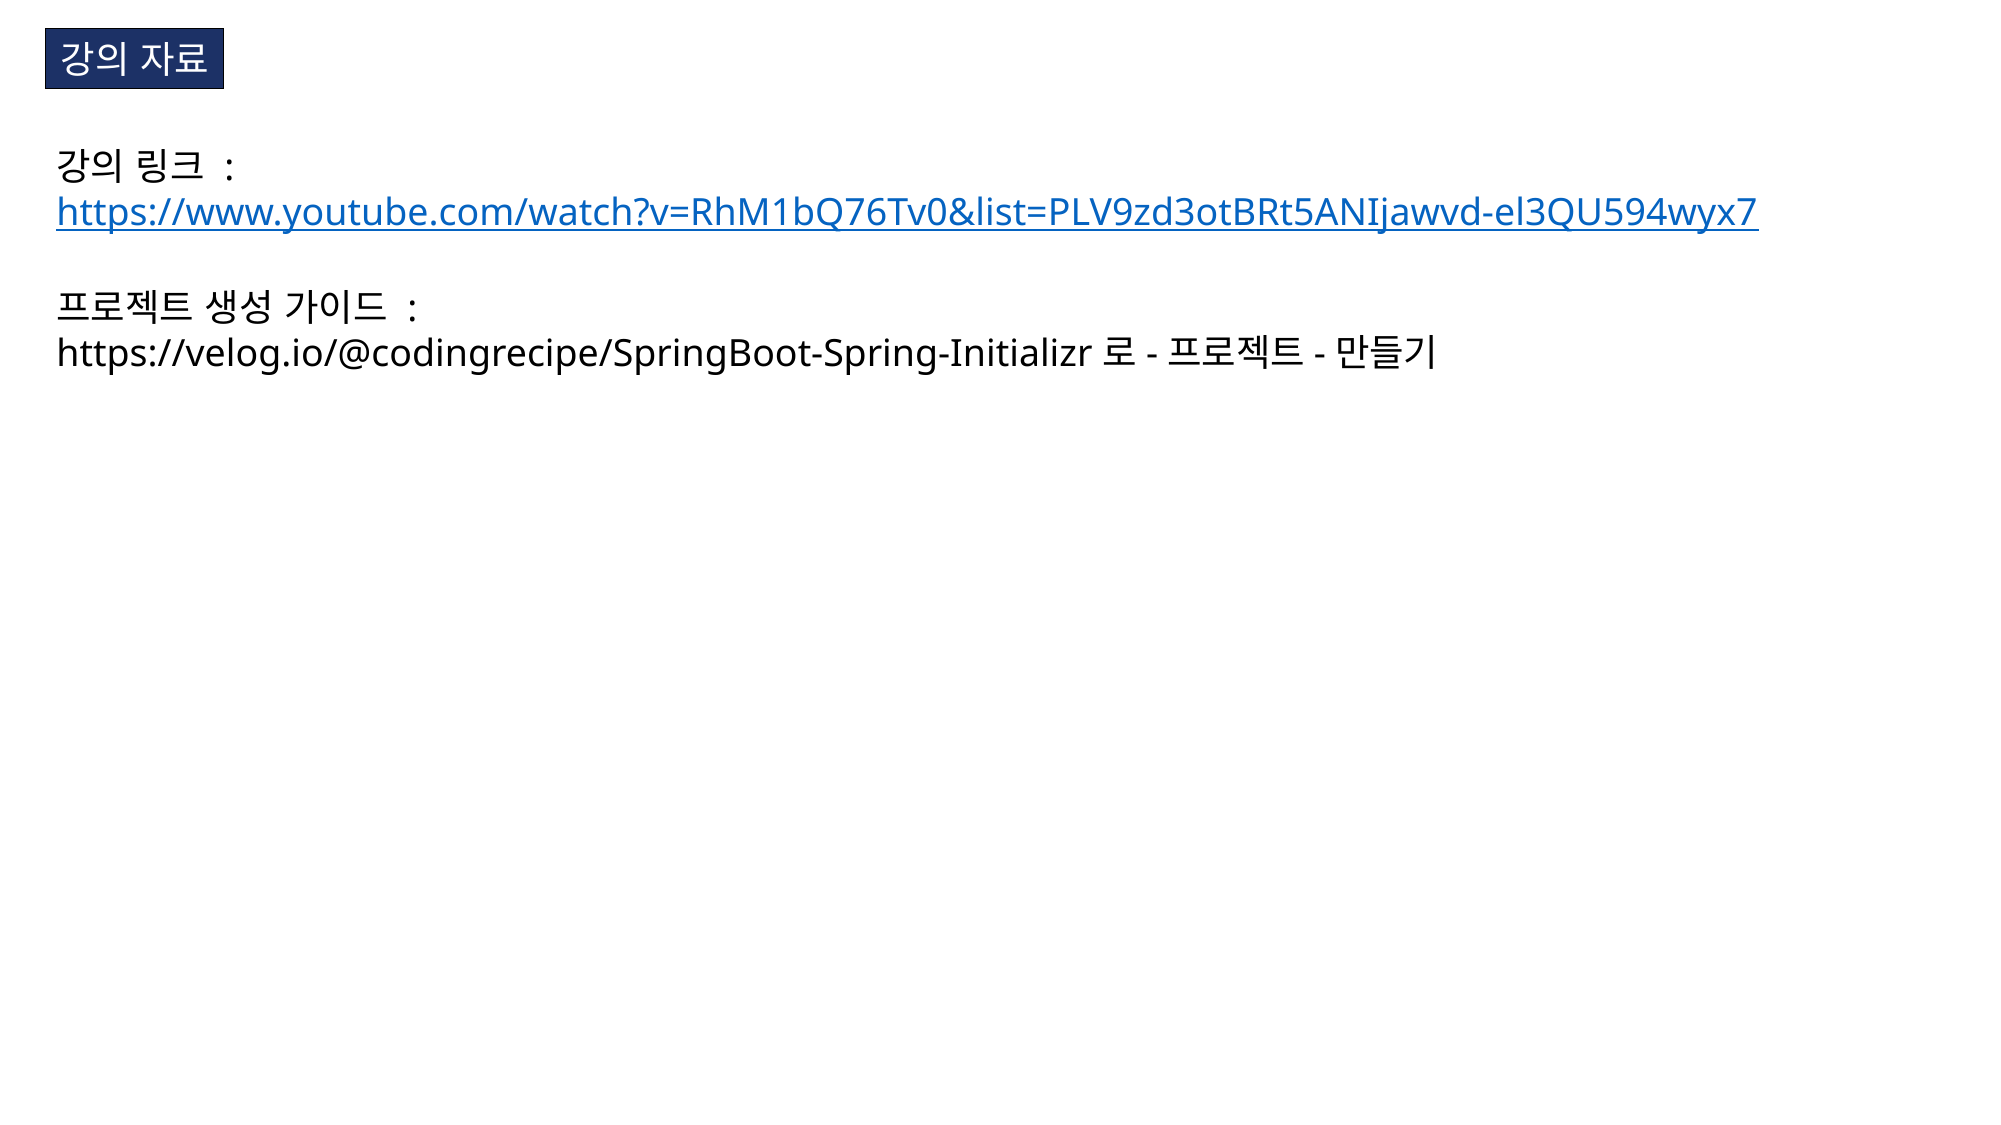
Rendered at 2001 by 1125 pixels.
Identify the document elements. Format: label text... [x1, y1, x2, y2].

text_box 강의 링크 : https://www.youtube.com/watch?v=RhM1bQ76Tv0&list=PLV9zd3otBRt5ANIjawvd-el3QU594wyx7 프로젝트 생성 가이드 : https://velog.io/@codingrecipe/SpringBoot-Spring-Initializr로-프로젝트-만들기 [41, 135, 2000, 427]
text_box 강의 자료 [45, 28, 224, 89]
